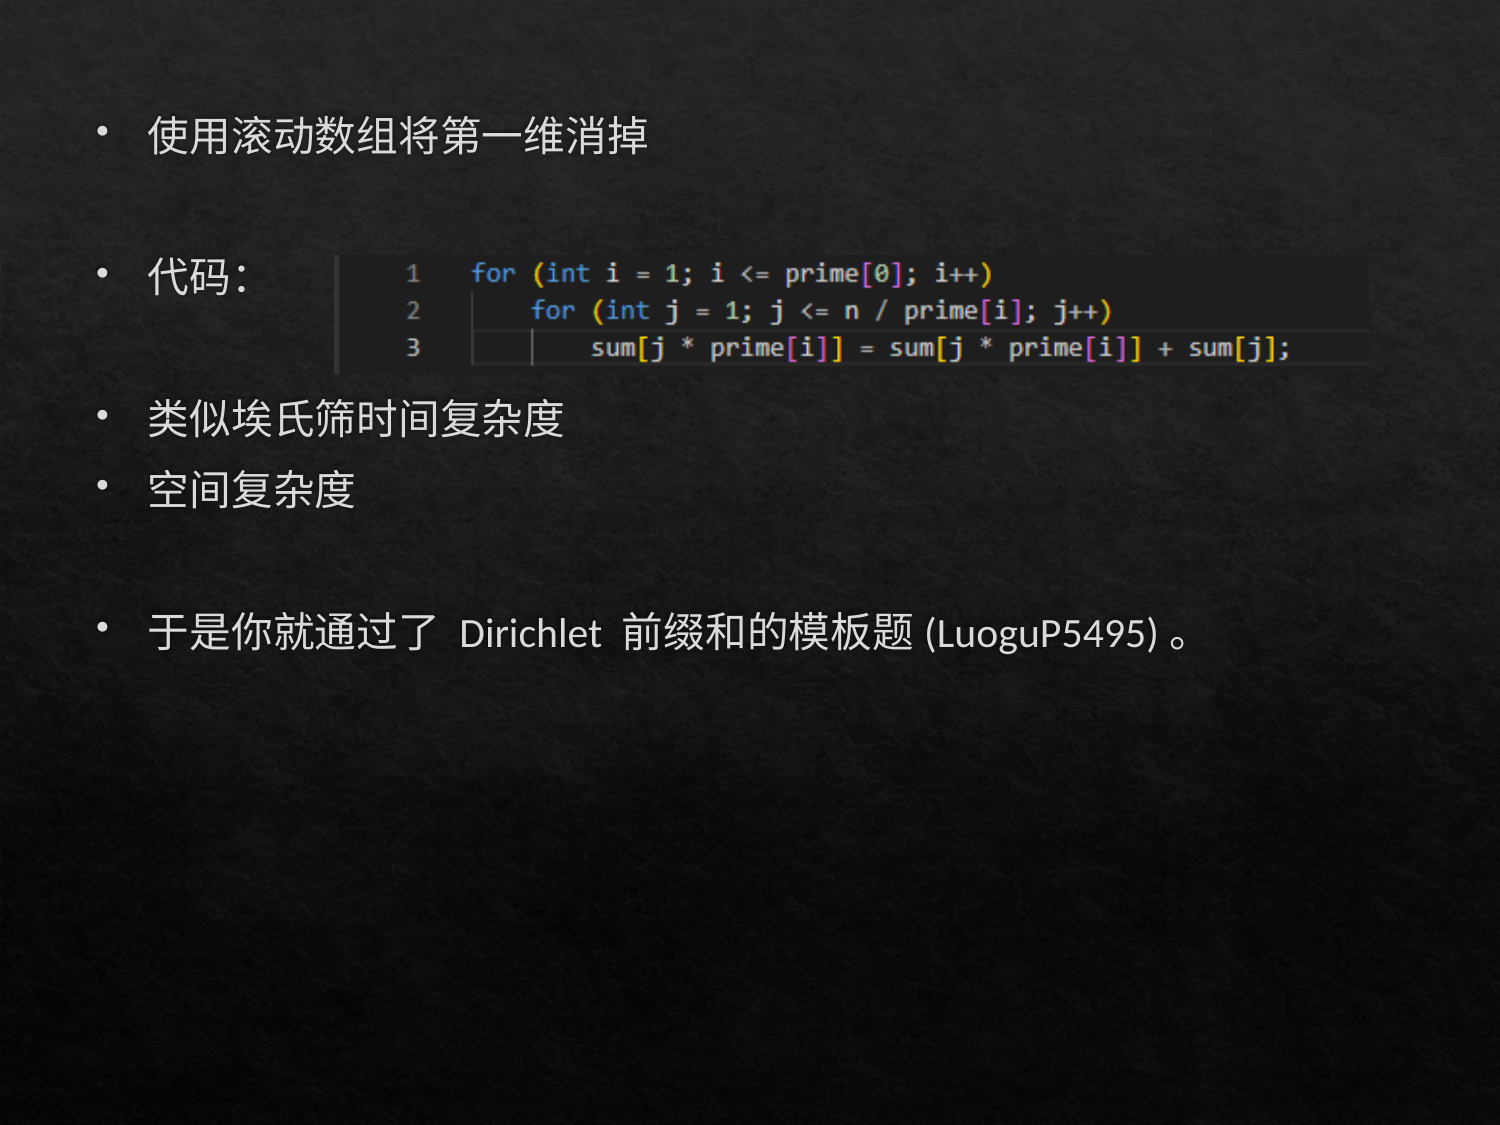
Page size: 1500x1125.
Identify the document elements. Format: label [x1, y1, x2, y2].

picture [333, 255, 1369, 374]
